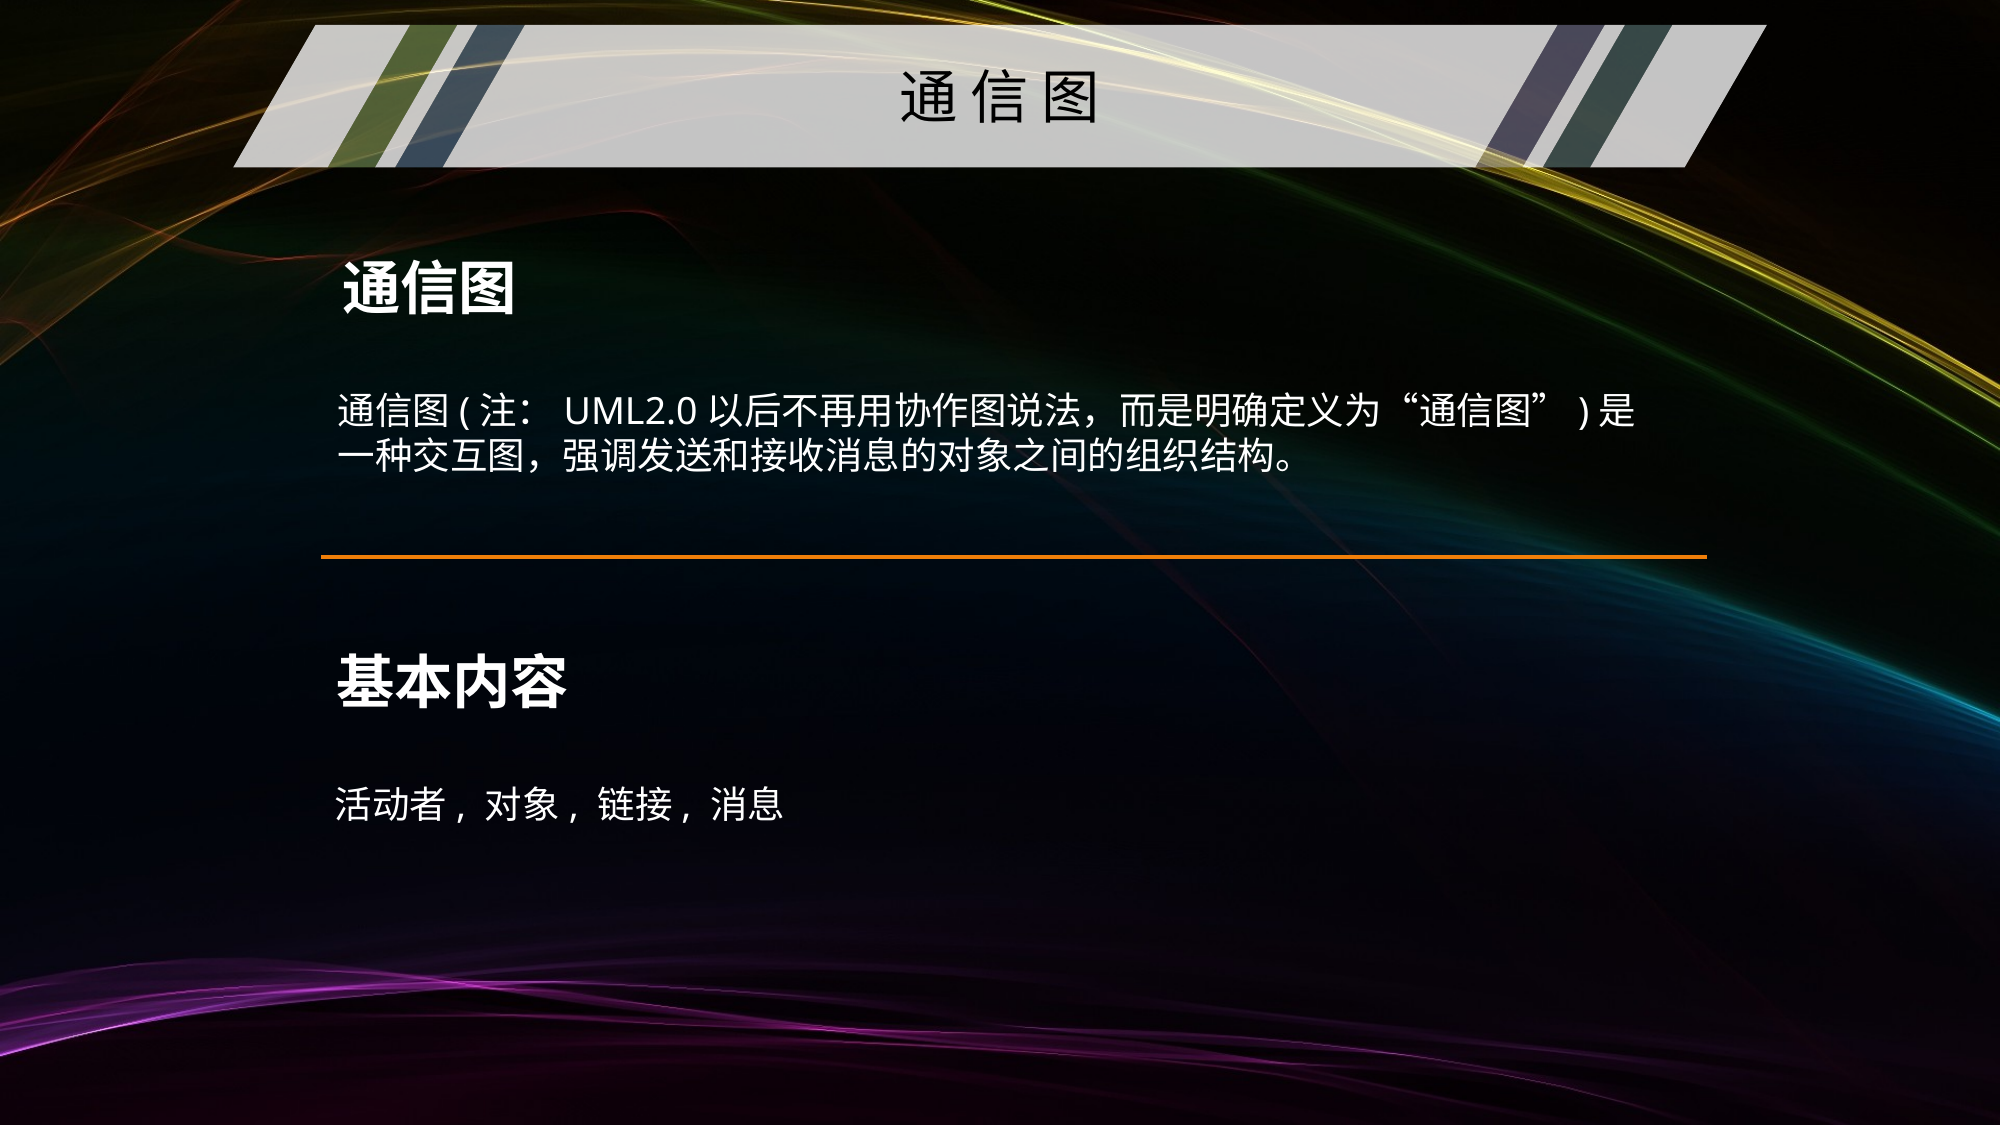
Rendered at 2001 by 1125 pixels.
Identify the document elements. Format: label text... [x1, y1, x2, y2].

text_box [396, 23, 524, 169]
text_box [1544, 23, 1671, 169]
picture [0, 0, 2000, 1125]
text_box 基本内容 [321, 637, 1102, 723]
text_box [231, 23, 412, 169]
text_box 活动者, 对象, 链接, 消息 [319, 773, 1659, 834]
text_box [373, 23, 480, 169]
text_box [1476, 23, 1604, 169]
text_box 通信图 [327, 243, 1108, 329]
text_box 通信图(注：UML2.0以后不再用协作图说法，而是明确定义为“通信图”)是一种交互图，强调发送和接收消息的对象之间的组织结构。 [322, 379, 1663, 484]
text_box 通 信 图 [609, 53, 1390, 139]
text_box [329, 23, 456, 169]
footer [662, 1042, 1338, 1103]
text_box [1588, 23, 1769, 169]
text_box [440, 23, 1560, 169]
text_box [1520, 23, 1627, 169]
slide_number 24 [1412, 1042, 1863, 1103]
